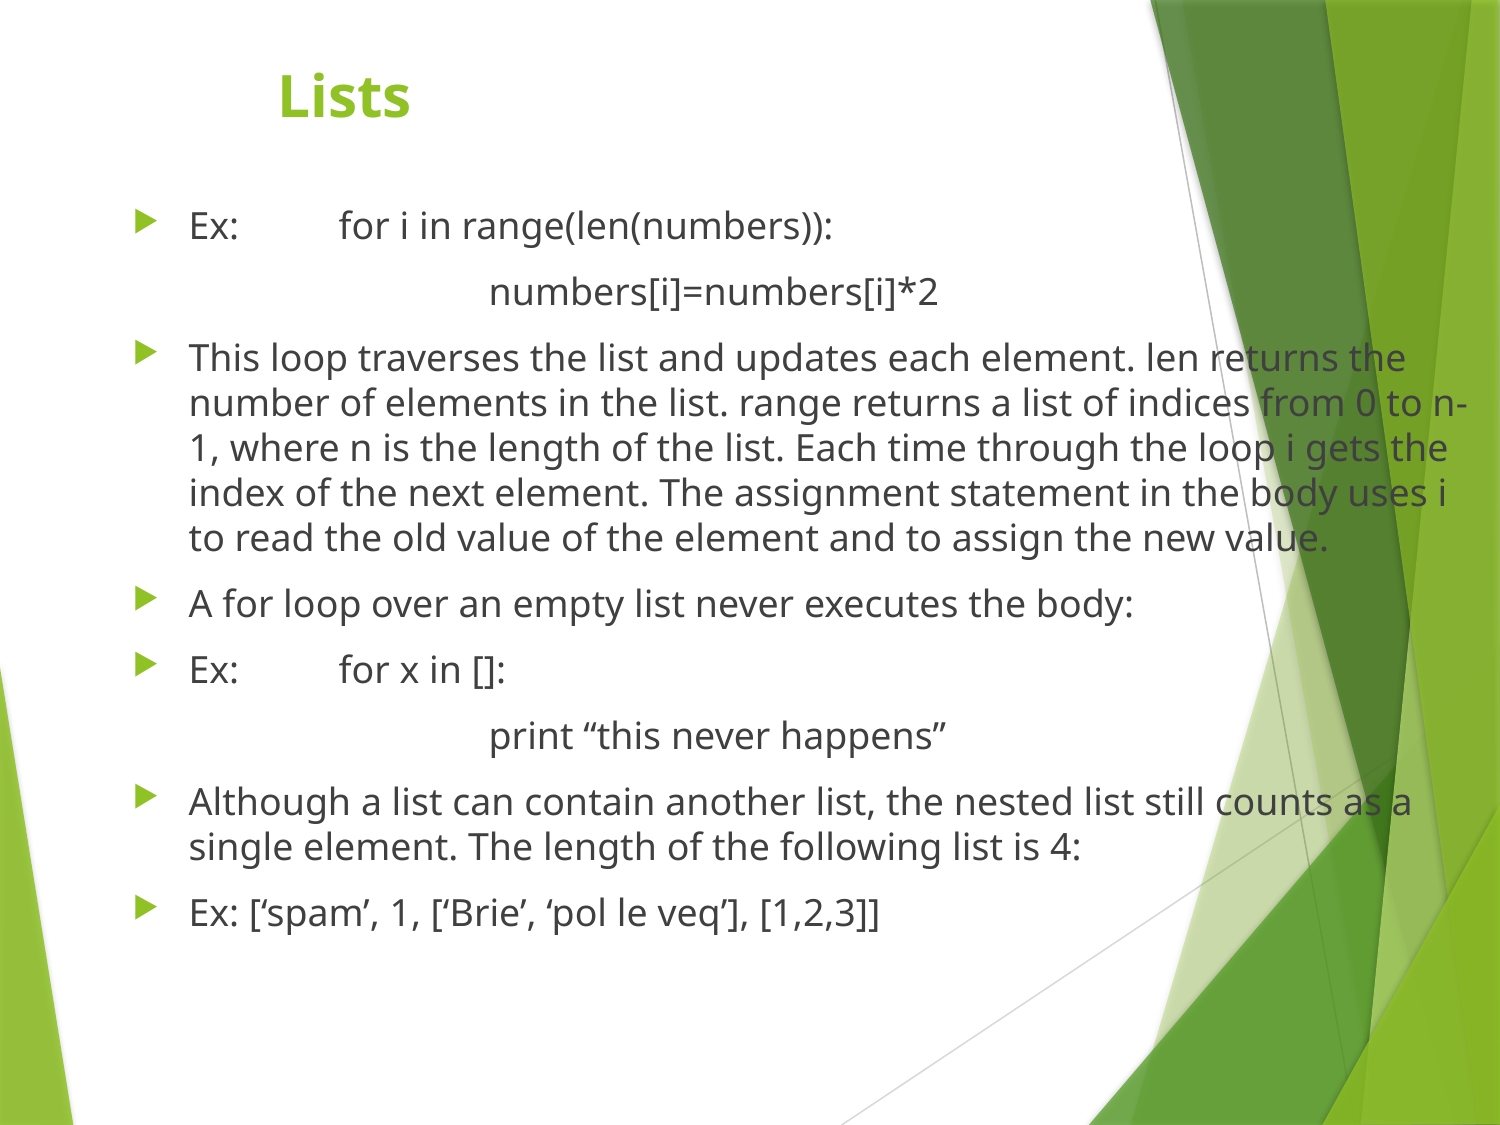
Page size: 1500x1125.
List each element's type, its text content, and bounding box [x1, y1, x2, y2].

title Lists [262, 51, 1500, 137]
list Ex: for i in range(len(numbers)): numbers[i]=numbers[i]*2 This loop traverses the list and updates each element. len returns the number of elements in the list. range returns a list of indices from 0 to n-1, where n is the length of the list. Each time through the loop i gets the index of the next element. The assignment statement in the body uses i to read the old value of the element and to assign the new value. A for loop over an empty list never executes the body: Ex: for x in []: print “this never happens” Although a list can contain another list, the nested list still counts as a single element. The length of the following list is 4: Ex: [‘spam’, 1, [‘Brie’, ‘pol le veq’], [1,2,3]] [117, 195, 1500, 1040]
